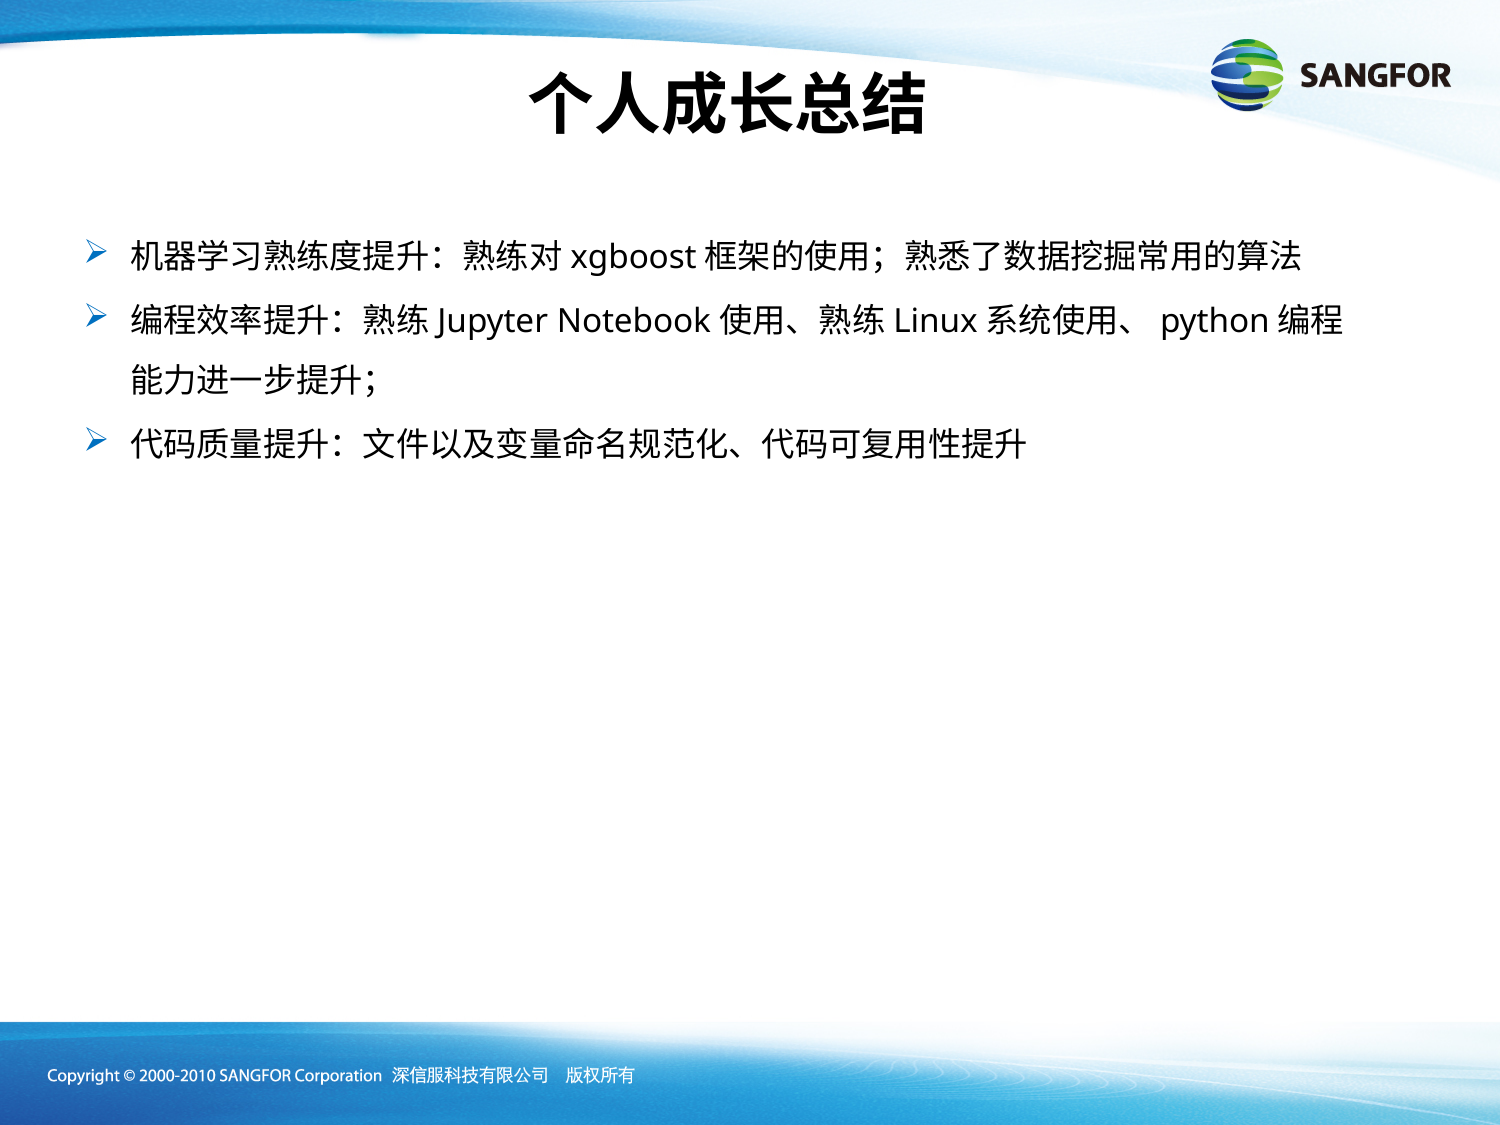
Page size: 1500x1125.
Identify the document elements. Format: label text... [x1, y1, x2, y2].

picture [0, 0, 1500, 1125]
text_box 个人成长总结 [85, 54, 1371, 150]
text_box 机器学习熟练度提升：熟练对xgboost框架的使用；熟悉了数据挖掘常用的算法 编程效率提升：熟练Jupyter Notebook使用、熟练Linux系统使用、python编程能力进一步提升； 代码质量提升：文件以及变量命名规范化、代码可复用性提升 [68, 207, 1388, 471]
